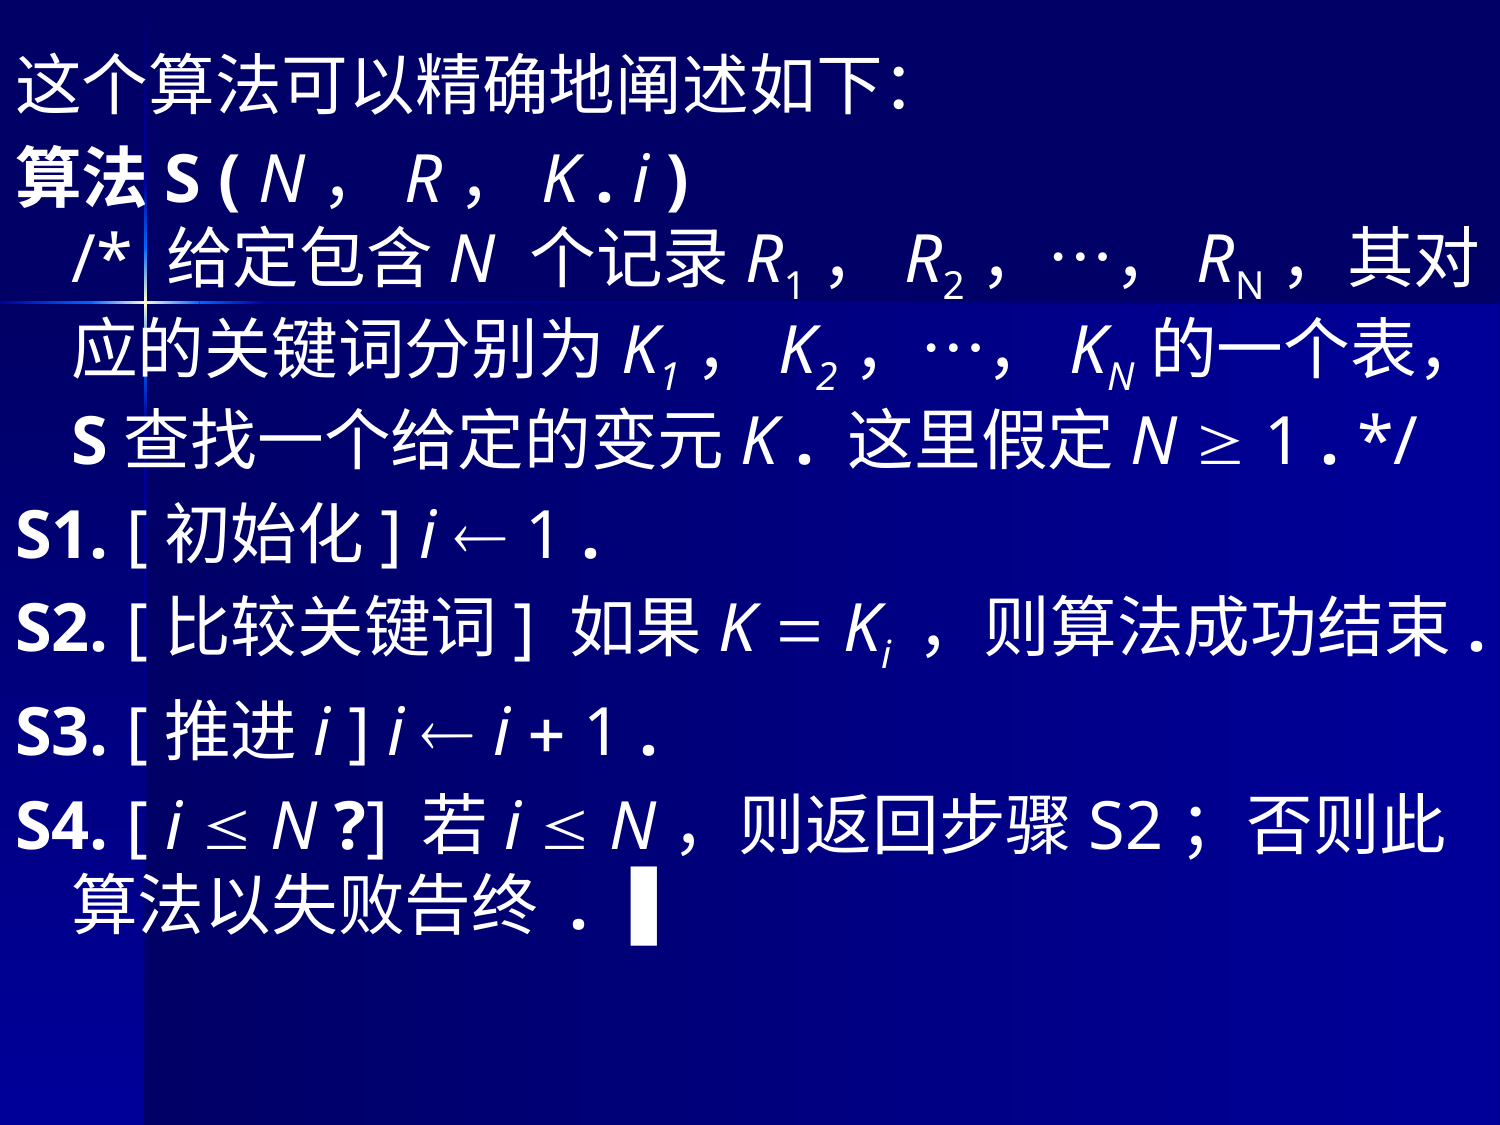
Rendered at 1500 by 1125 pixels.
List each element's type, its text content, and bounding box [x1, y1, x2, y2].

list 这个算法可以精确地阐述如下： 算法S ( N，R，K . i ) /* 给定包含N 个记录R1，R2，…，RN，其对应的关键词分别为K1，K2，…，KN的一个表，S查找一个给定的变元K . 这里假定N  1 . */ S1. [初始化] i  1 . S2. [比较关键词] 如果K  Ki ，则算法成功结束. S3. [推进i ] i  i  1 . S4. [ i  N ?] 若i  N，则返回步骤S2；否则此算法以失败告终 . ▐ [0, 35, 1500, 1048]
